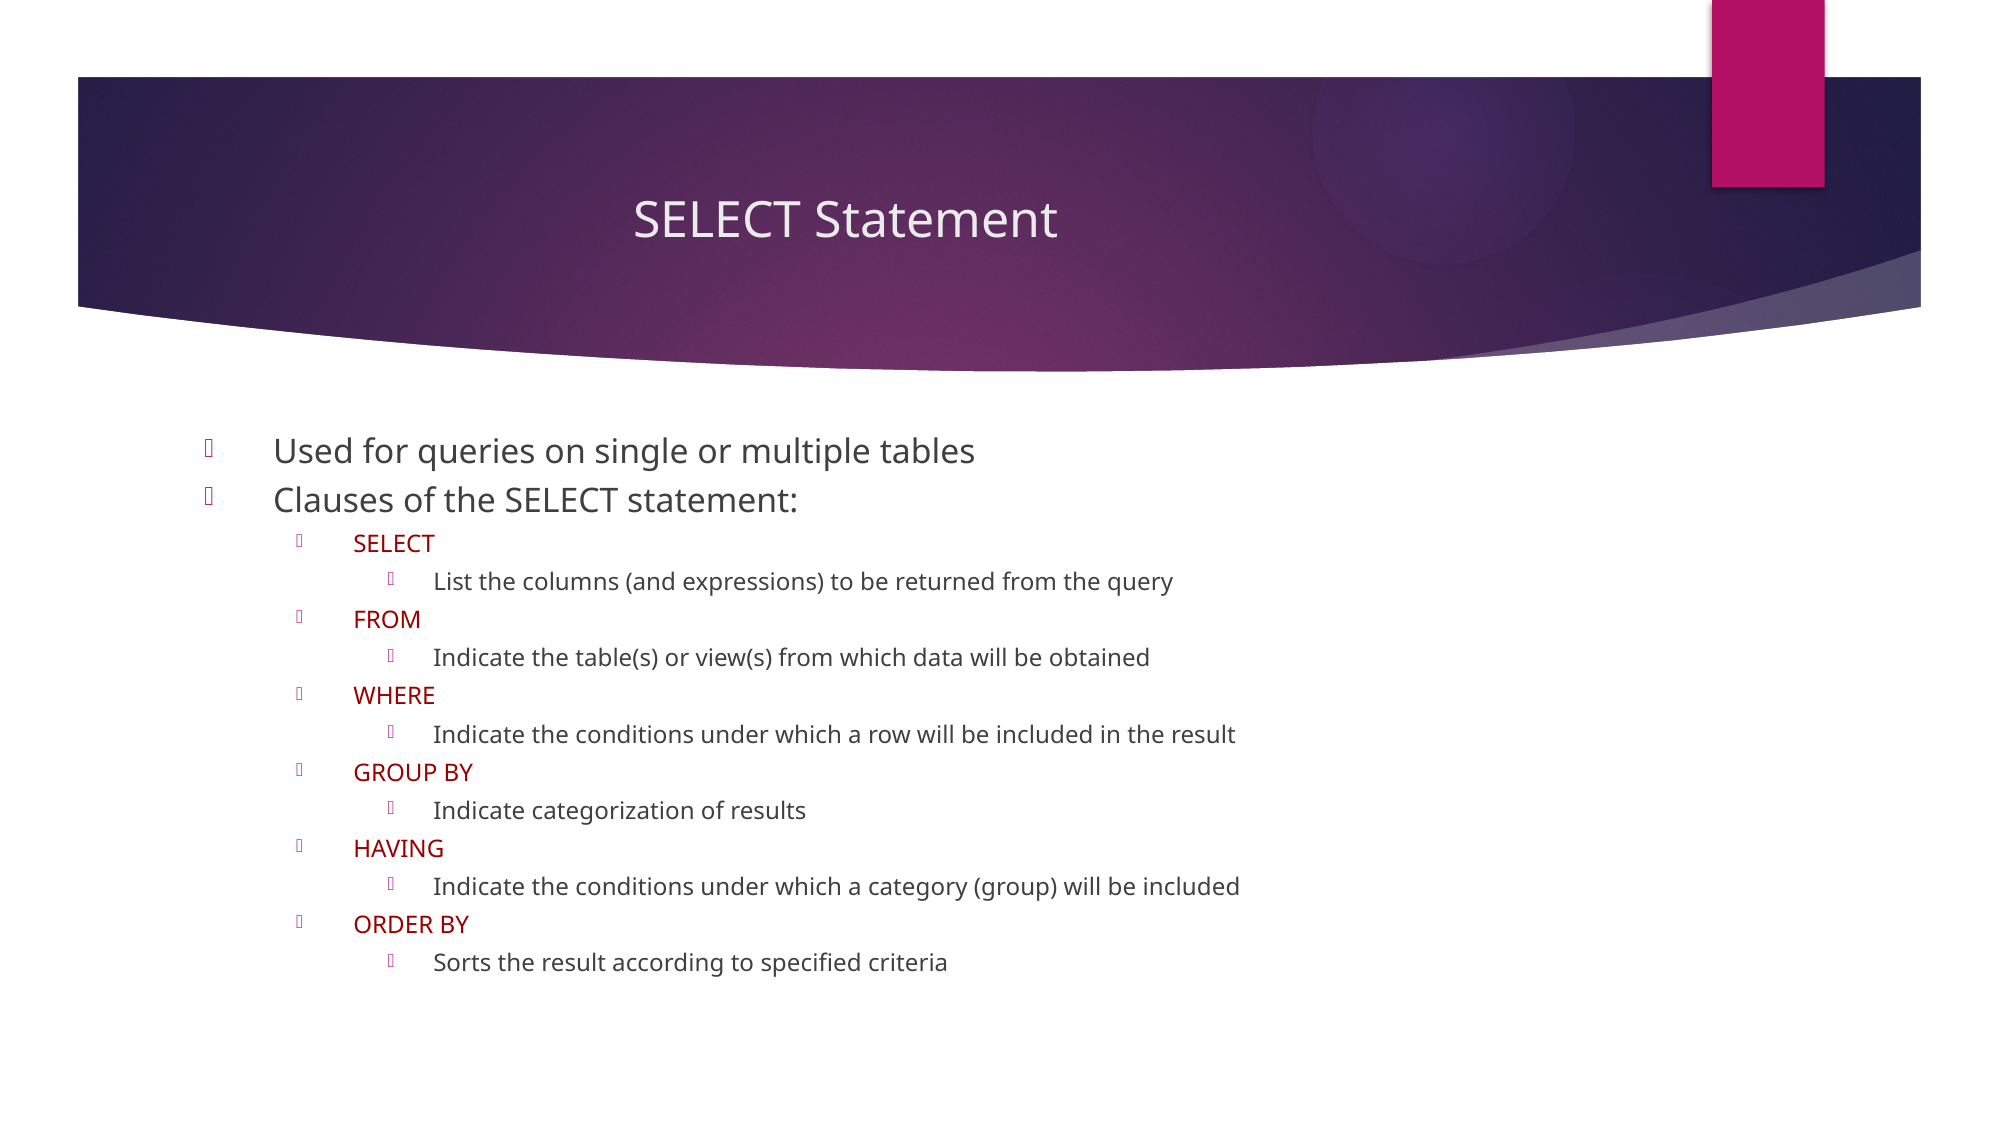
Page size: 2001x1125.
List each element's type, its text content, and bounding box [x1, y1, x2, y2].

list Used for queries on single or multiple tables Clauses of the SELECT statement: SELECT List the columns (and expressions) to be returned from the query FROM Indicate the table(s) or view(s) from which data will be obtained WHERE Indicate the conditions under which a row will be included in the result GROUP BY Indicate categorization of results HAVING Indicate the conditions under which a category (group) will be included ORDER BY Sorts the result according to specified criteria [189, 427, 1638, 988]
title SELECT Statement [189, 159, 1627, 276]
